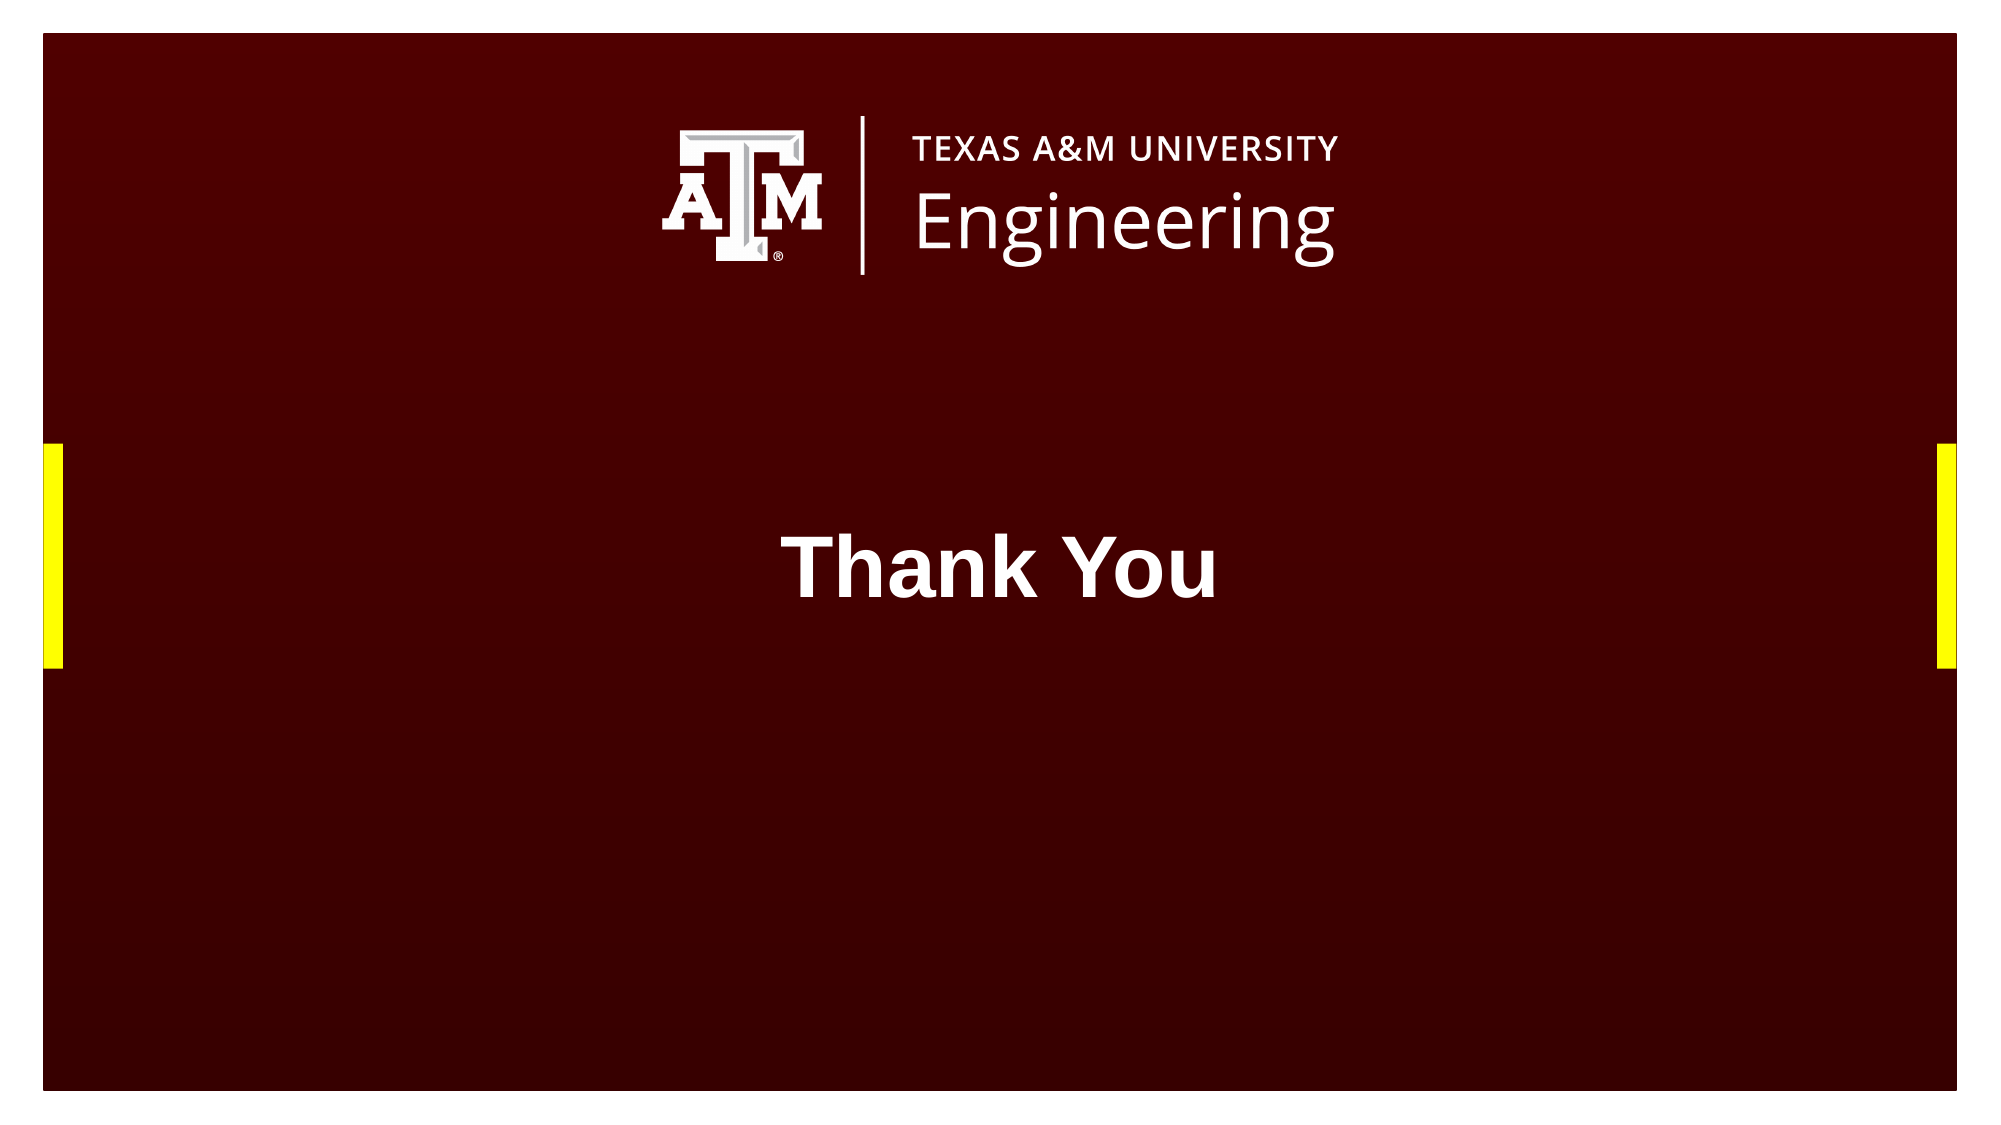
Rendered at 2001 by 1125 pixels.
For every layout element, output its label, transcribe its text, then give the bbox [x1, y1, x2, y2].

title Thank You [150, 441, 1850, 683]
picture [662, 116, 1338, 275]
